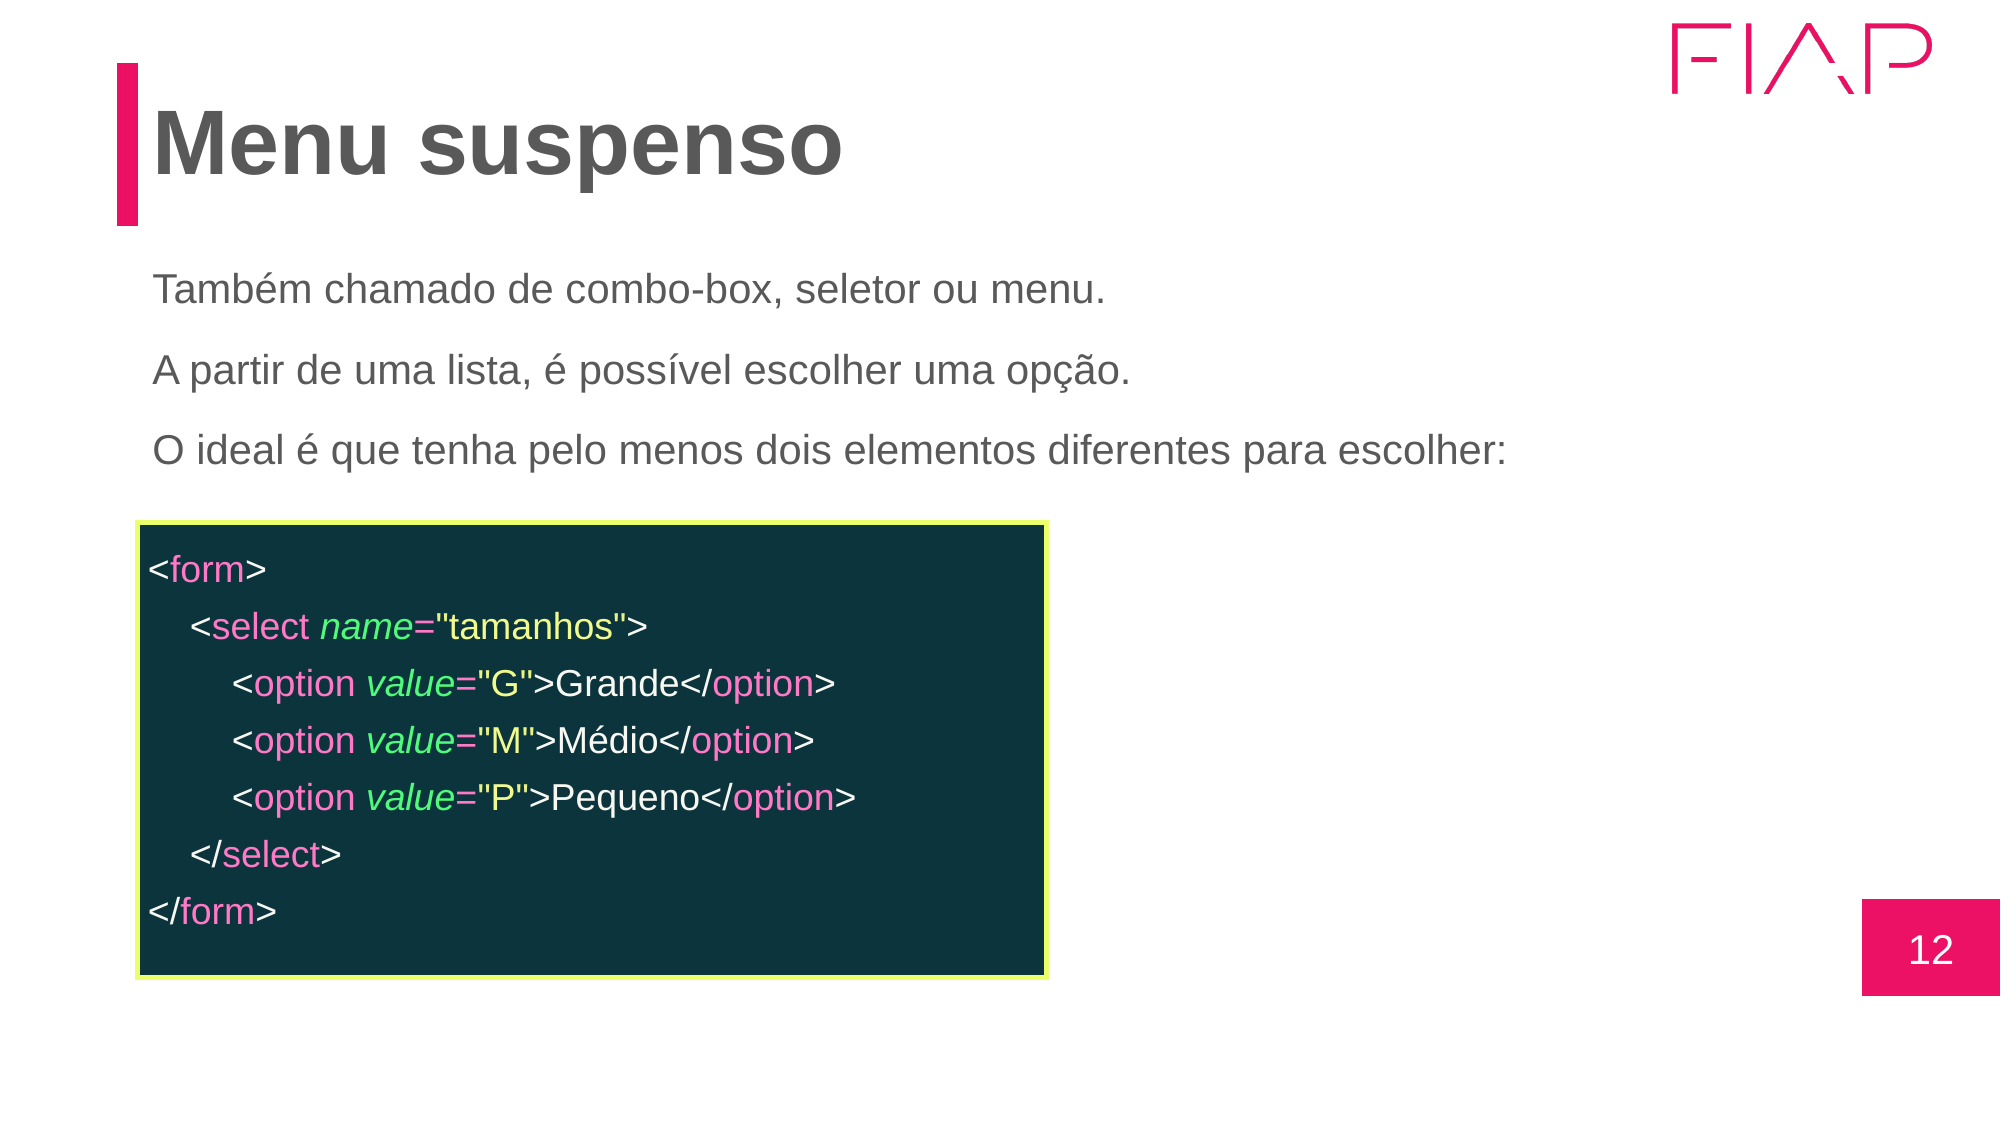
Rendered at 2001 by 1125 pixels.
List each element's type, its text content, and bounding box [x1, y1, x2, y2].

picture [117, 63, 137, 226]
picture [1862, 899, 2000, 917]
picture [1672, 23, 1932, 94]
title Menu suspenso [137, 63, 1863, 226]
slide_number ‹#› [1862, 917, 2000, 978]
text_box Também chamado de combo-box, seletor ou menu. A partir de uma lista, é possível escolher uma opção. O ideal é que tenha pelo menos dois elementos diferentes para escolher: [137, 244, 1954, 523]
picture [1862, 978, 2000, 996]
table_header <form> <select name="tamanhos"> <option value="G">Grande</option> <option value="M">Médio</option> <option value="P">Pequeno</option> </select> </form> [140, 525, 1044, 975]
